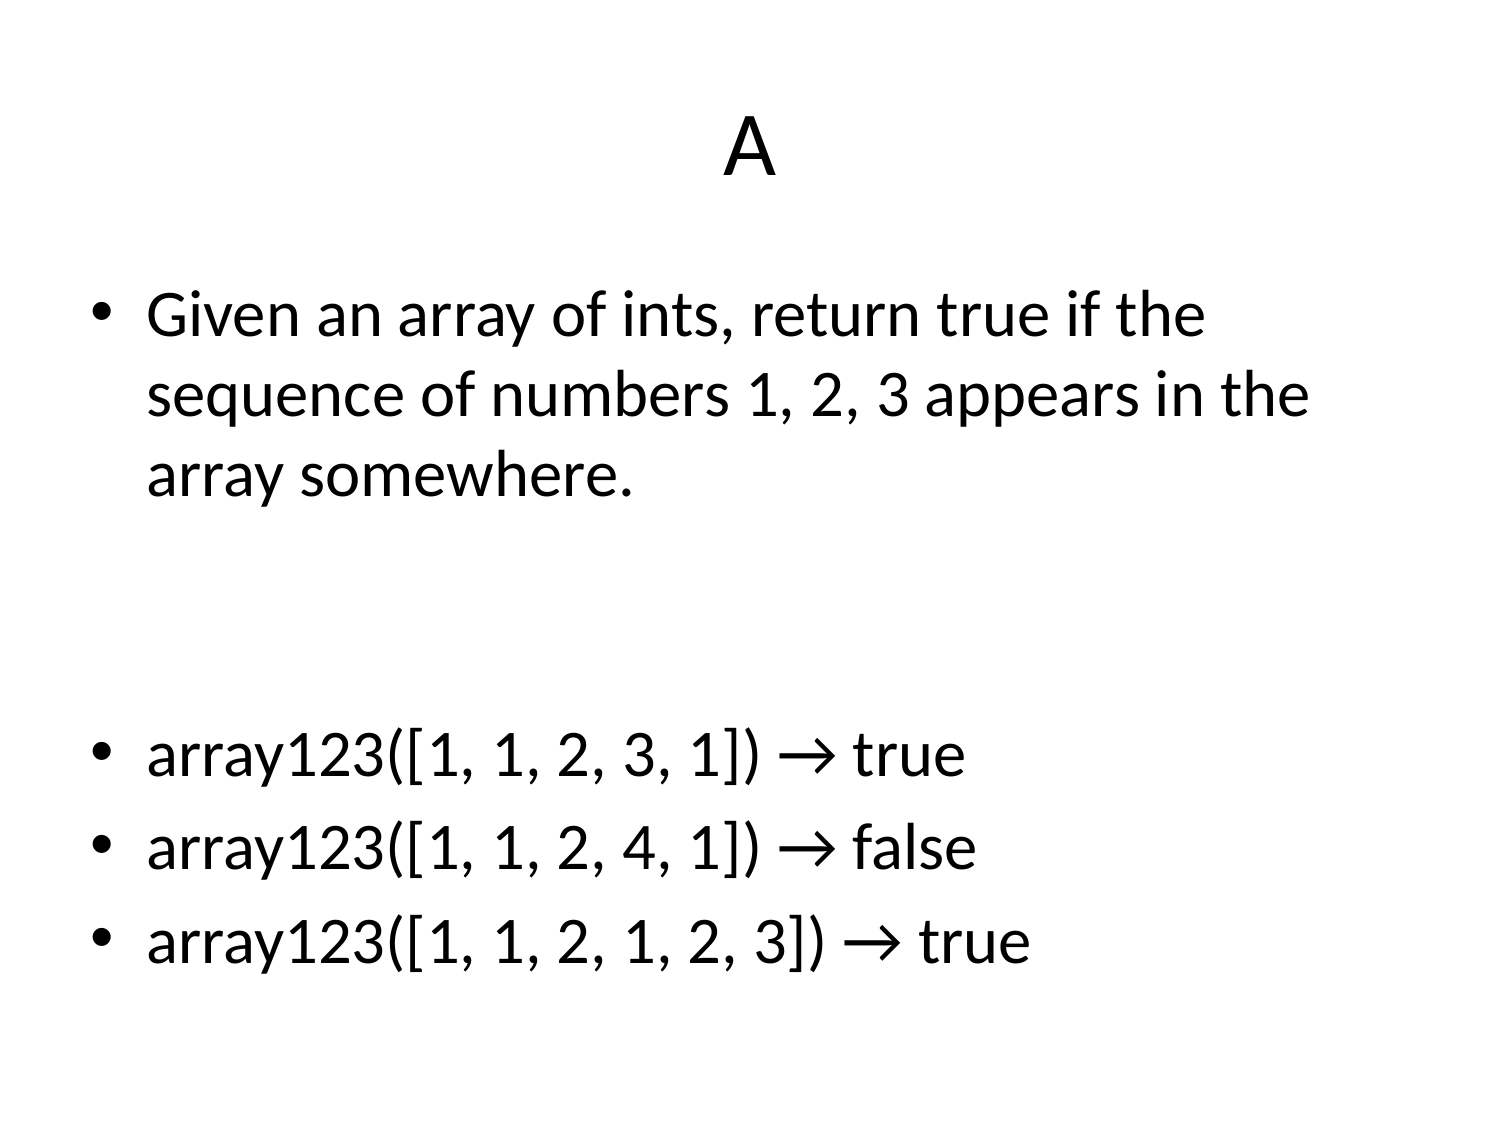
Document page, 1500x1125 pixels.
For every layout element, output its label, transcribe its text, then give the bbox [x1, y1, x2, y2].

list Given an array of ints, return true if the sequence of numbers 1, 2, 3 appears in the array somewhere. array123([1, 1, 2, 3, 1]) → true array123([1, 1, 2, 4, 1]) → false array123([1, 1, 2, 1, 2, 3]) → true [75, 262, 1425, 1005]
title A [75, 45, 1425, 233]
